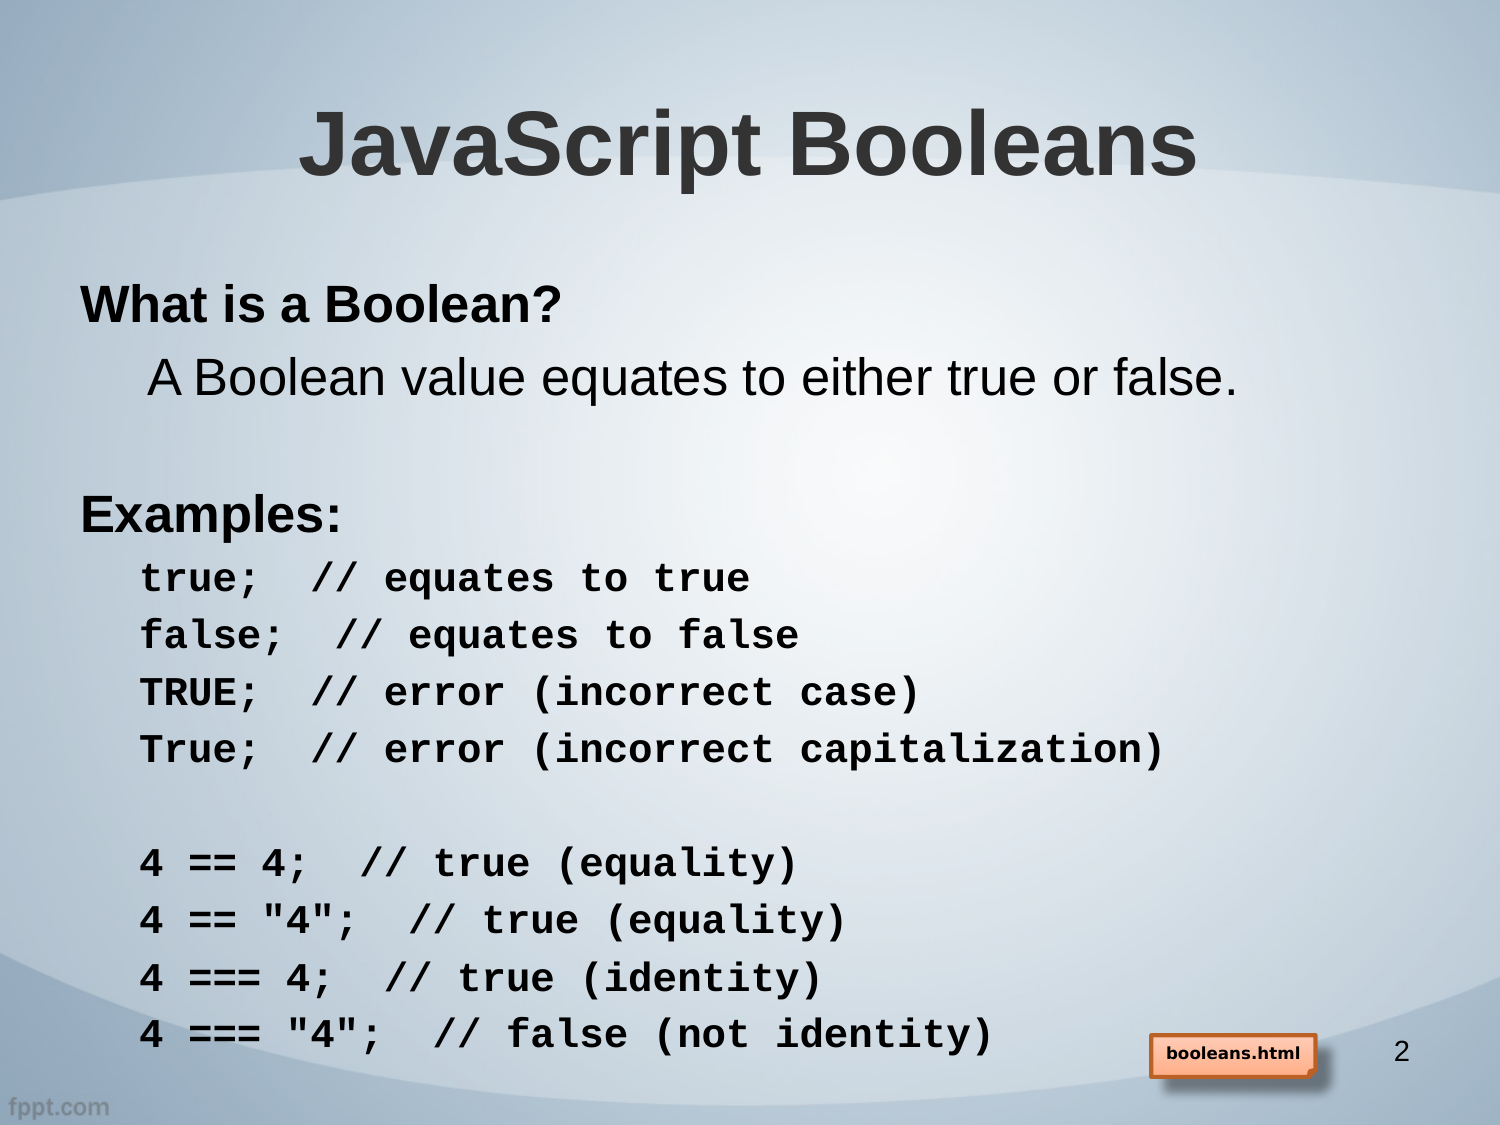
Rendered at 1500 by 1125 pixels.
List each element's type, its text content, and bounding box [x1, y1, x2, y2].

list What is a Boolean? A Boolean value equates to either true or false. Examples: true; // equates to true false; // equates to false TRUE; // error (incorrect case) True; // error (incorrect capitalization) 4 == 4; // true (equality) 4 == "4"; // true (equality) 4 === 4; // true (identity) 4 === "4"; // false (not identity) [64, 262, 1447, 1071]
picture [0, 0, 1500, 1125]
slide_number 2 [1074, 1024, 1425, 1103]
text_box booleans.html [1151, 1035, 1316, 1077]
title JavaScript Booleans [75, 45, 1425, 233]
